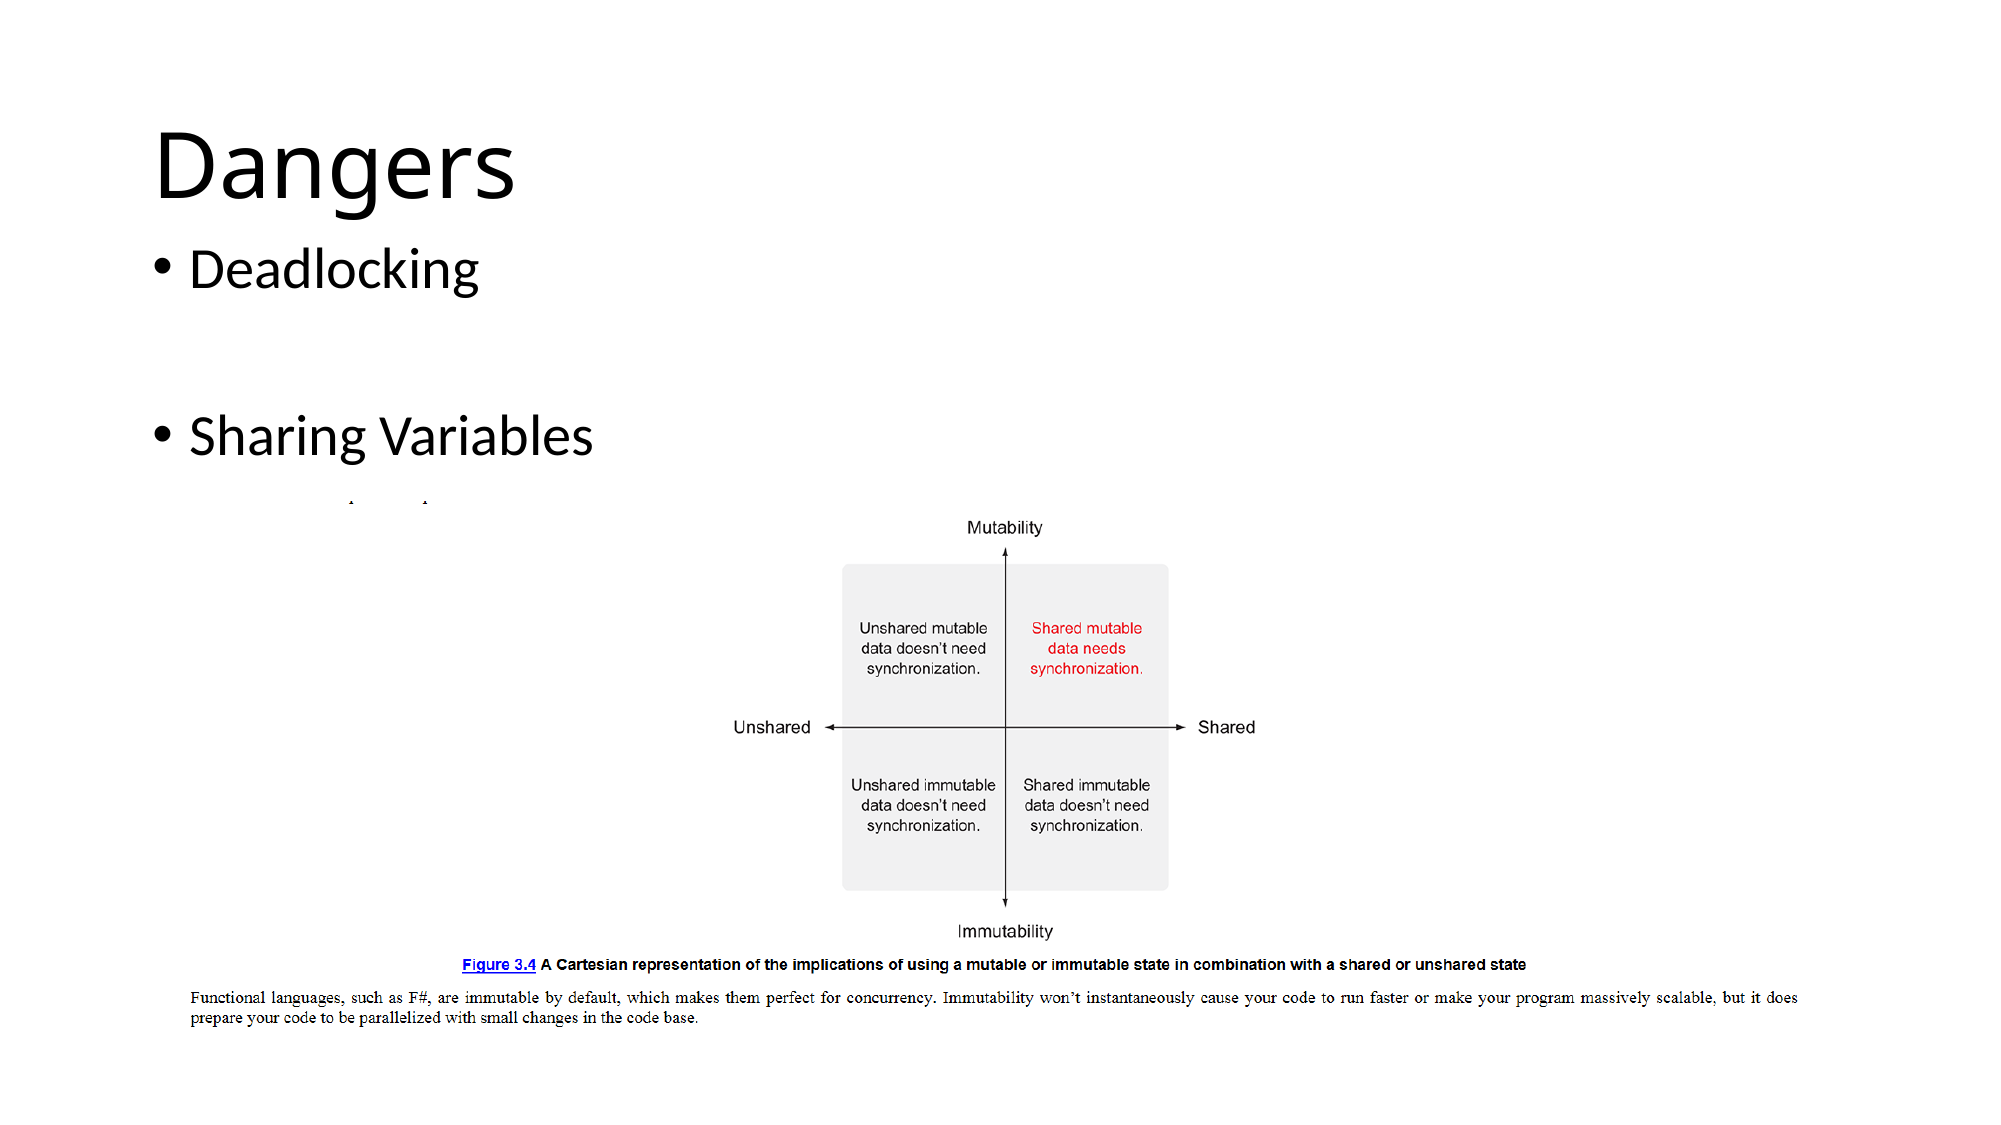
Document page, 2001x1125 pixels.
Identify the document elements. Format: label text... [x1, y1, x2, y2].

title Dangers [137, 59, 1863, 230]
picture [178, 501, 1822, 1034]
list Deadlocking Sharing Variables [137, 230, 1863, 944]
